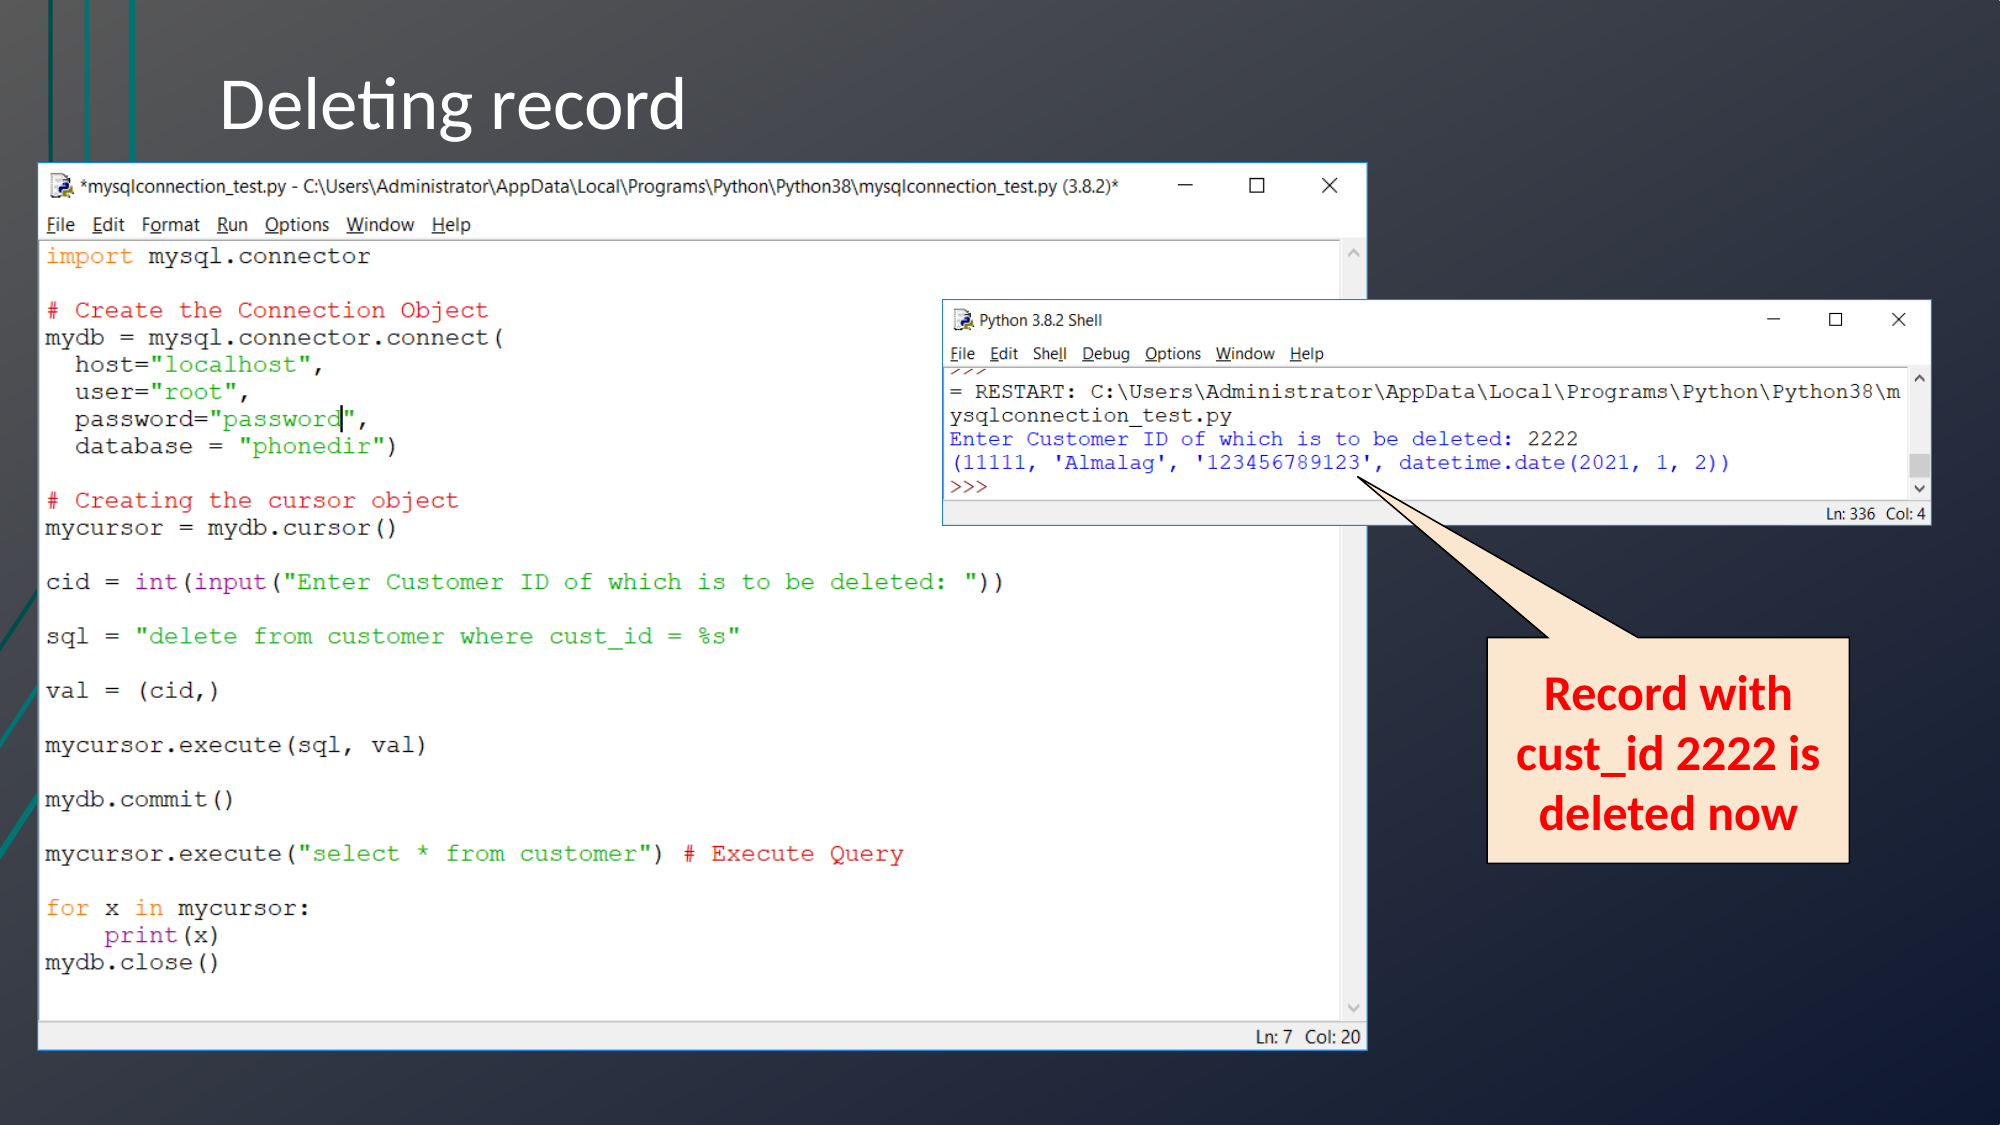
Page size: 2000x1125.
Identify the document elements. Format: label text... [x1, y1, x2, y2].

text_box Record with cust_id 2222 is deleted now [1422, 533, 1851, 865]
title Deleting record [199, 45, 1900, 246]
picture [36, 162, 1933, 1051]
